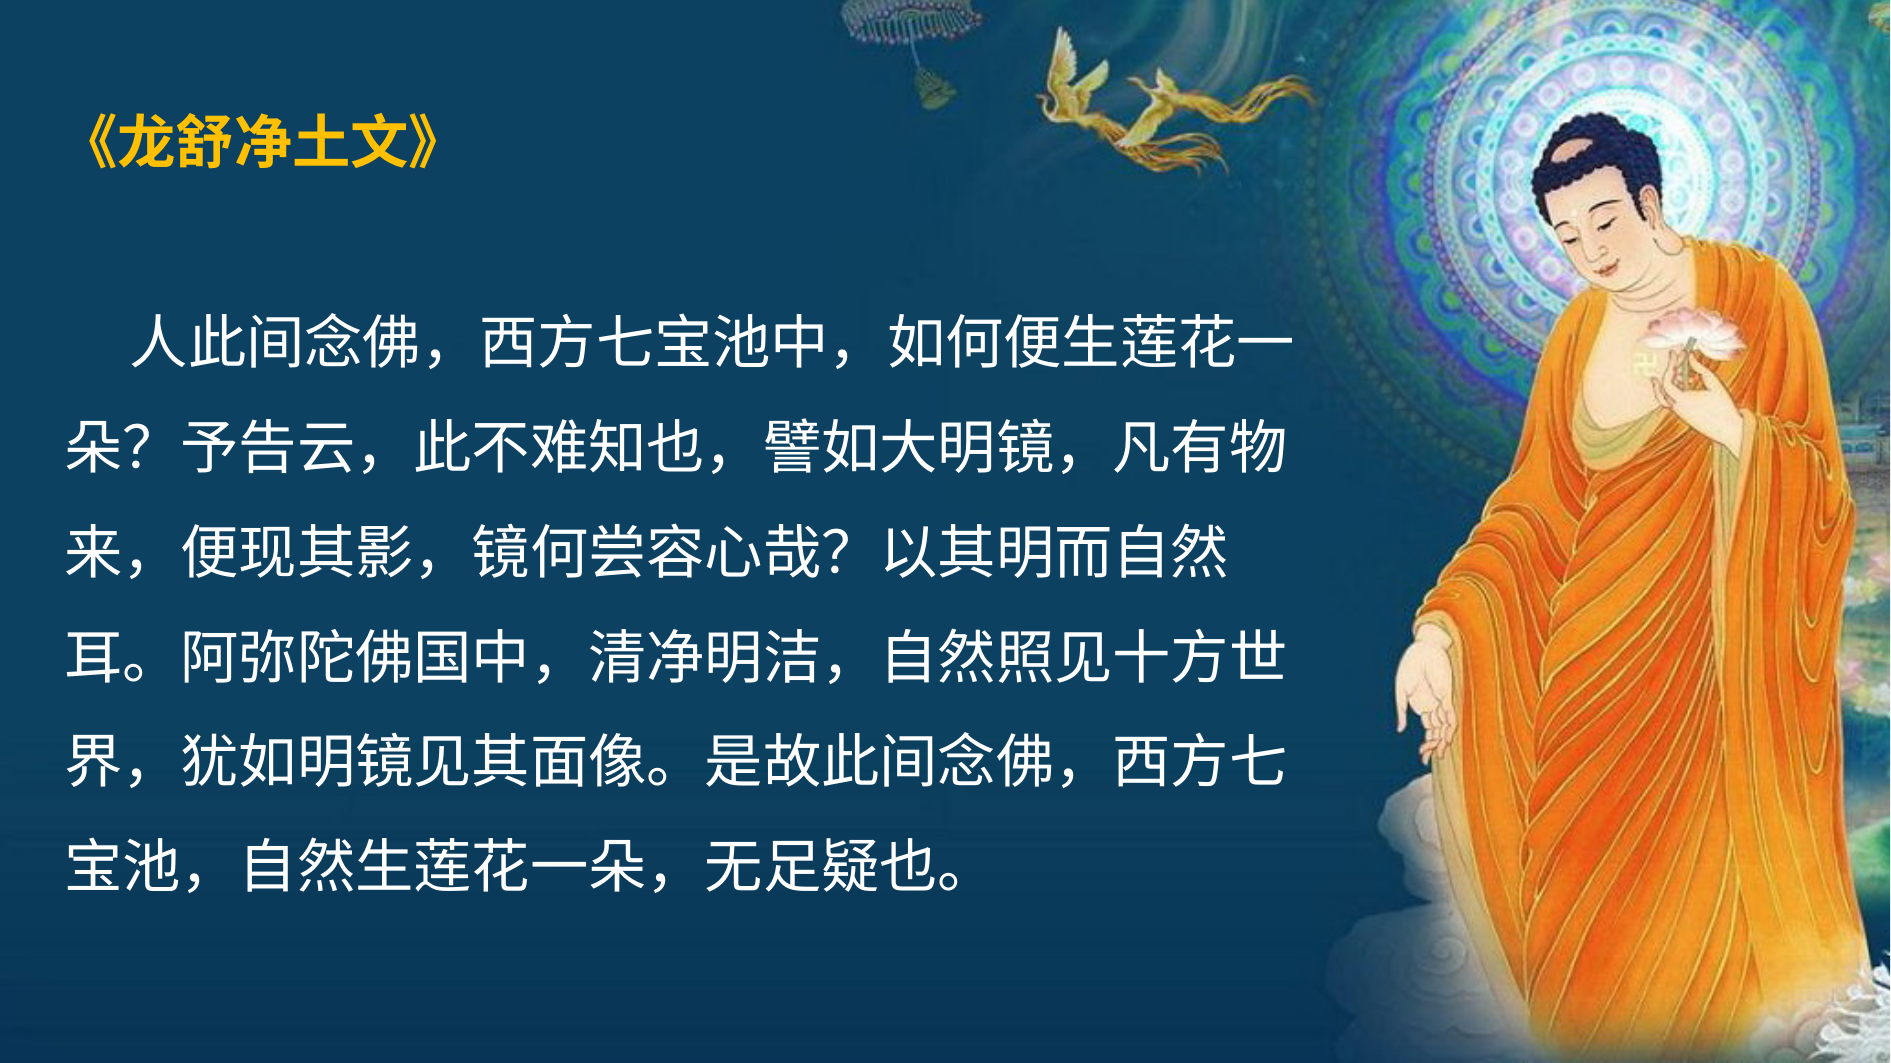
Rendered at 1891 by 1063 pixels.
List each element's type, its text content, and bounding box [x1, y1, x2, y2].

text_box 人此间念佛，西方七宝池中，如何便生莲花一朵？予告云，此不难知也，譬如大明镜，凡有物来，便现其影，镜何尝容心哉？以其明而自然耳。阿弥陀佛国中，清净明洁，自然照见十方世界，犹如明镜见其面像。是故此间念佛，西方七宝池，自然生莲花一朵，无足疑也。 [49, 262, 1337, 997]
text_box 《龙舒净土文》 [44, 63, 1018, 183]
picture [0, 0, 1891, 1063]
